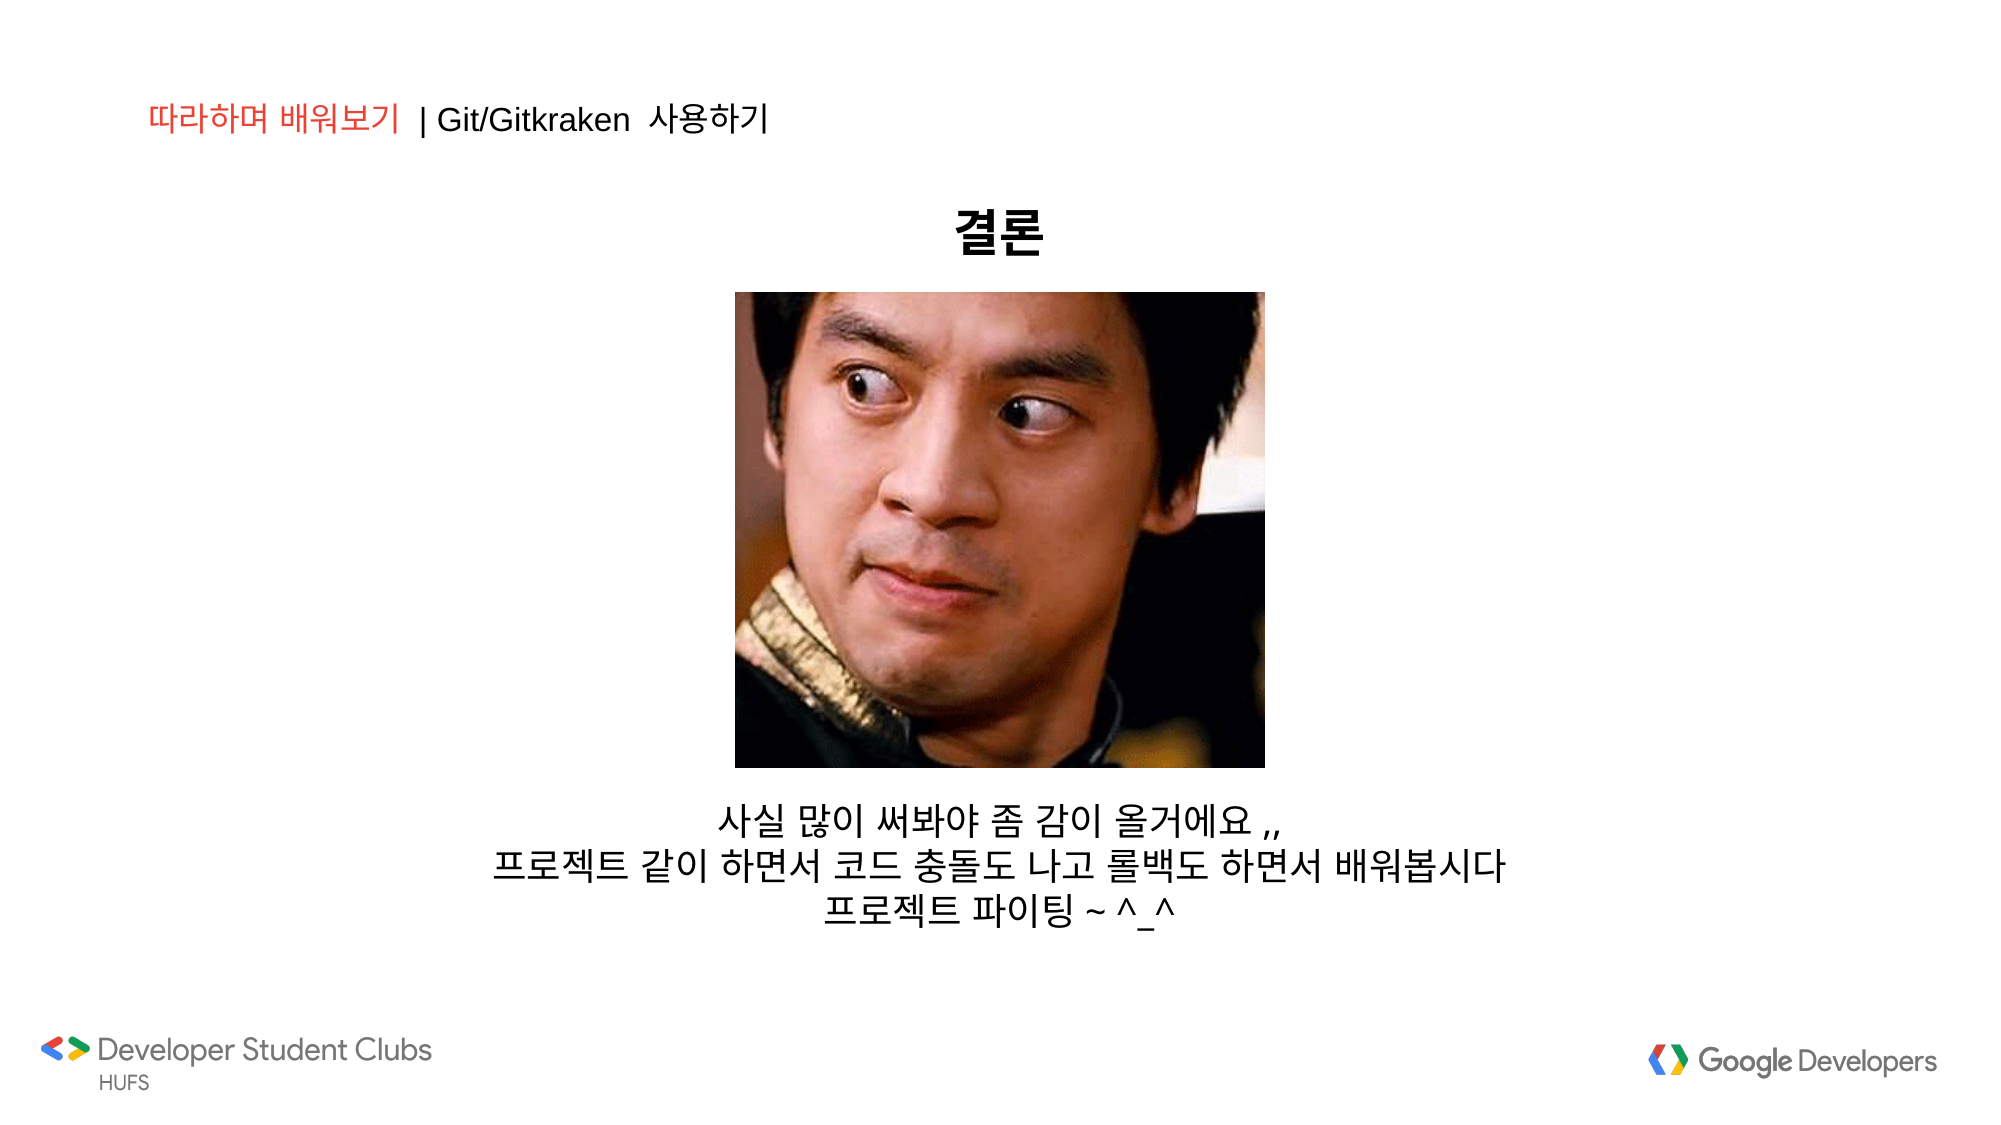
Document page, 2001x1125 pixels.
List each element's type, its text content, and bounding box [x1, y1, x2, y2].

picture [34, 1023, 445, 1101]
picture [1646, 1043, 1938, 1080]
text_box 결론 [631, 193, 1369, 269]
text_box 사실 많이 써봐야 좀 감이 올거에요,, 프로젝트 같이 하면서 코드 충돌도 나고 롤백도 하면서 배워봅시다 프로젝트 파이팅~ ^_^ [207, 790, 1793, 941]
picture [735, 292, 1265, 768]
text_box 따라하며 배워보기 | Git/Gitkraken 사용하기 [133, 90, 850, 146]
